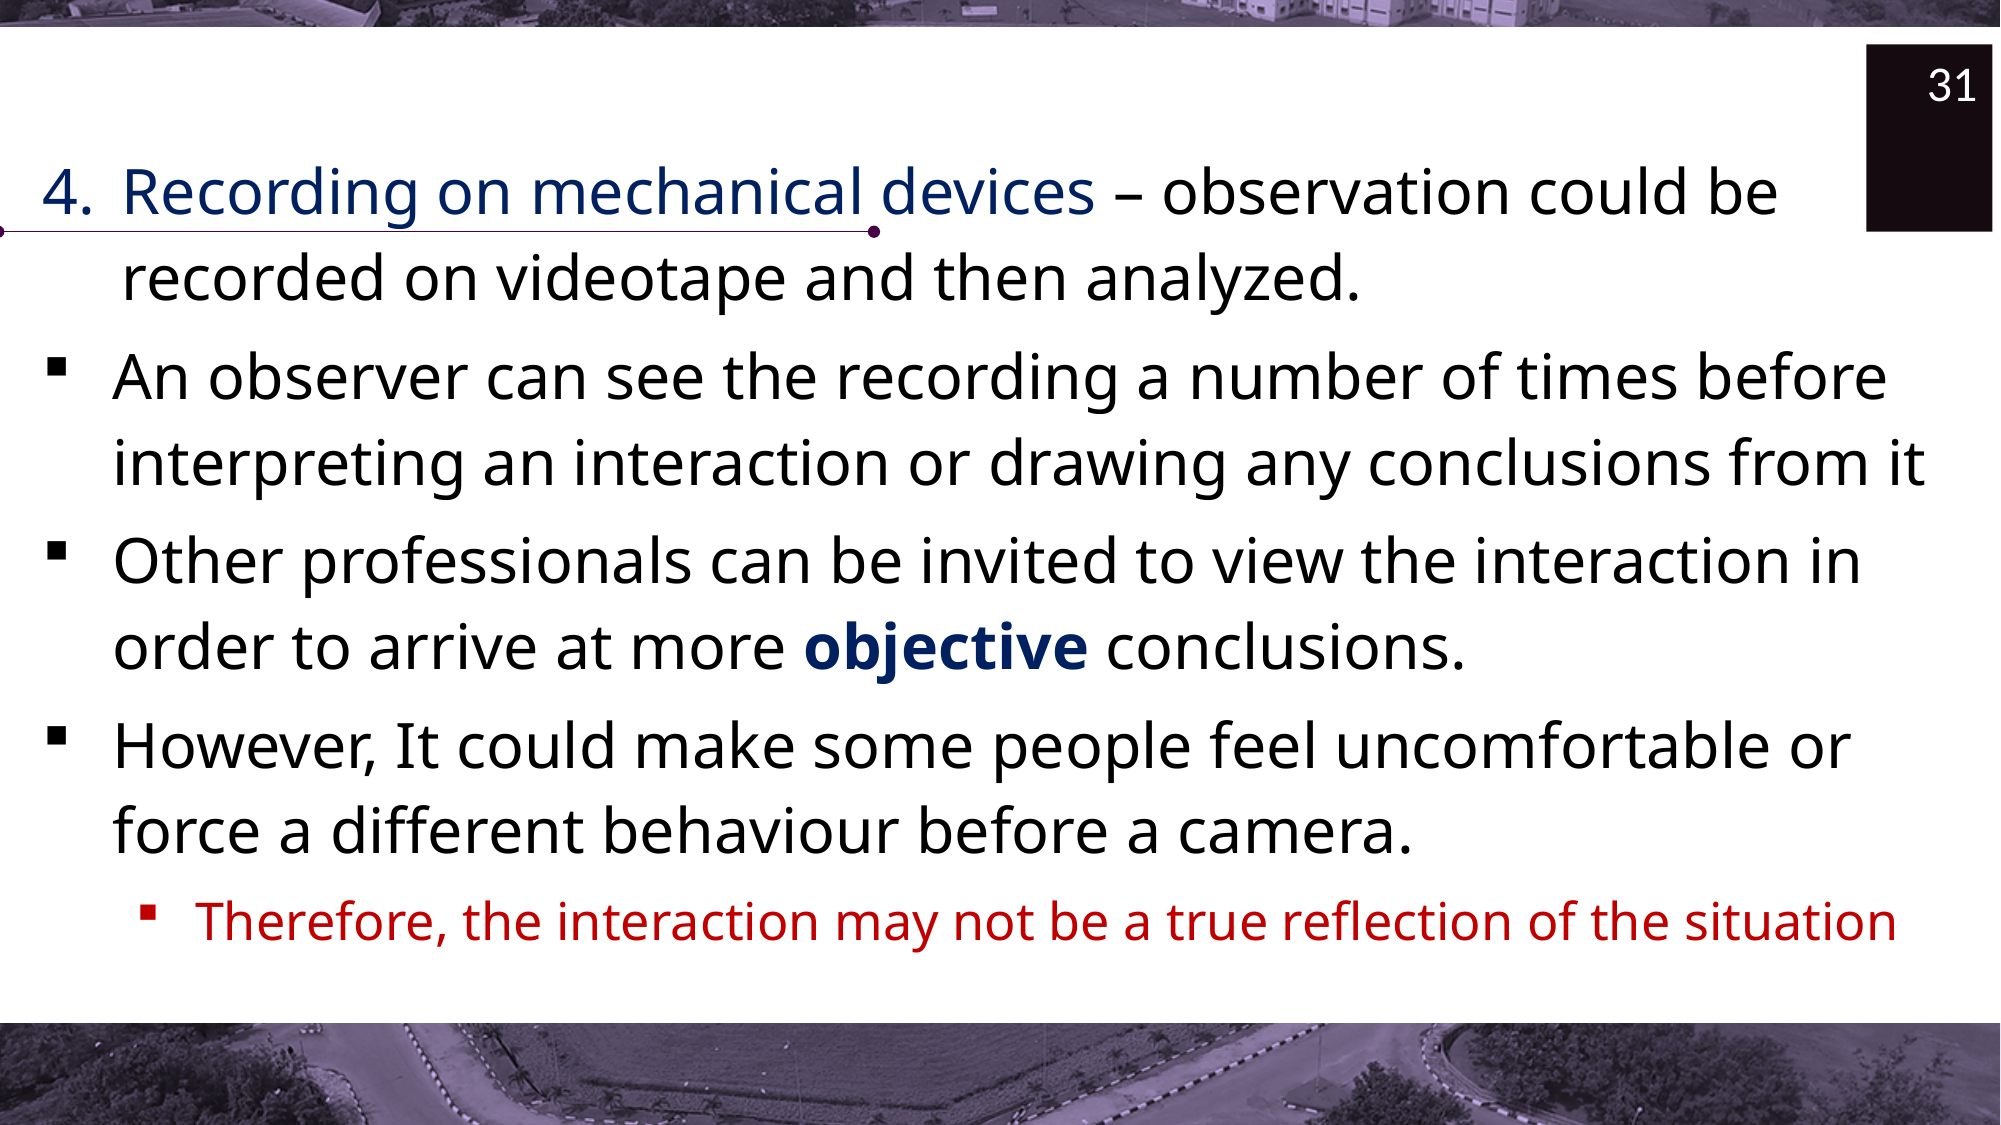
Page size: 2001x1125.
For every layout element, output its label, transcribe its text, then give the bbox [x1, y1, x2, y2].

list Recording on mechanical devices – observation could be recorded on videotape and then analyzed. An observer can see the recording a number of times before interpreting an interaction or drawing any conclusions from it Other professionals can be invited to view the interaction in order to arrive at more objective conclusions. However, It could make some people feel uncomfortable or force a different behaviour before a camera. Therefore, the interaction may not be a true reflection of the situation [27, 134, 1945, 1016]
slide_number 31 [1866, 44, 1993, 232]
